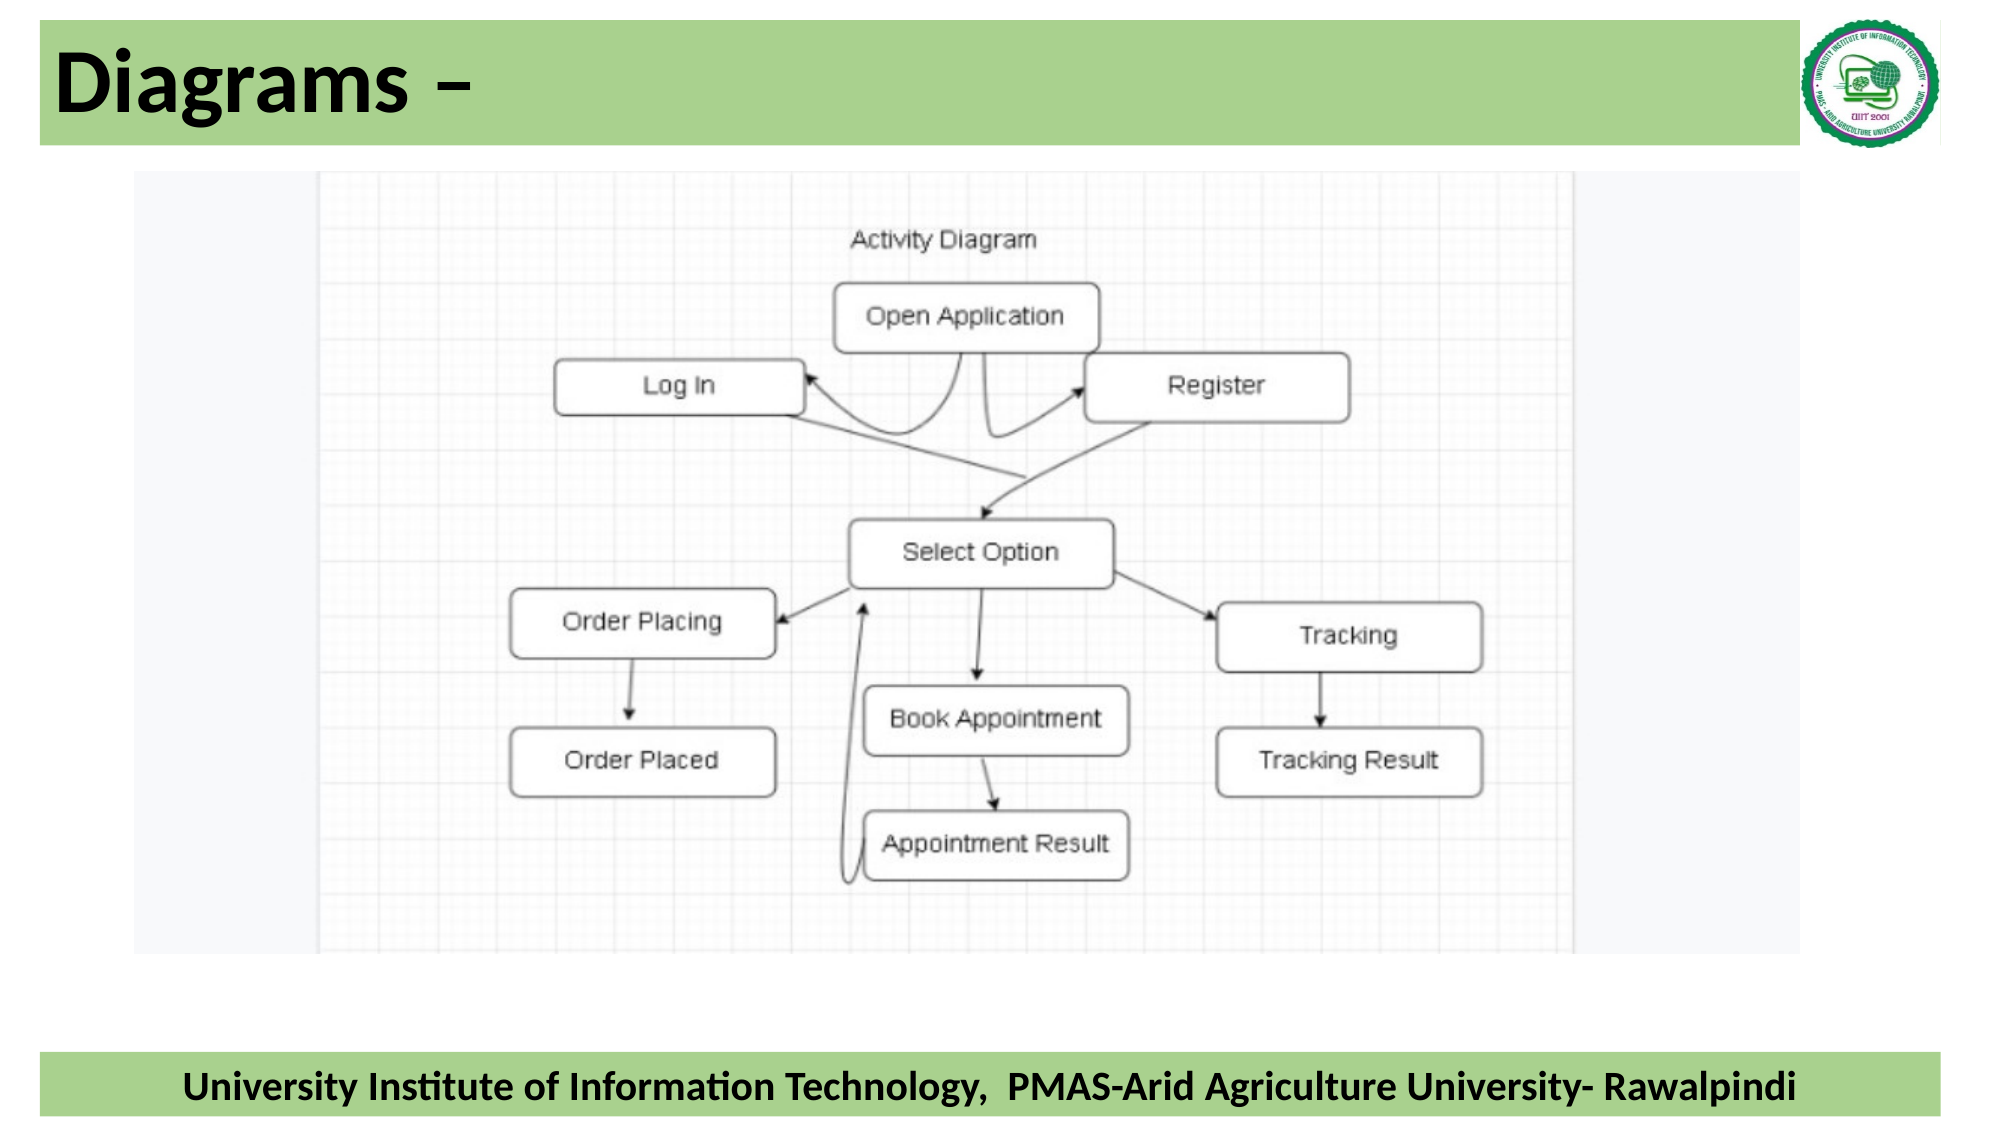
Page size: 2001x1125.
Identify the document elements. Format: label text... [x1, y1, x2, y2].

text_box University Institute of Information Technology, PMAS-Arid Agriculture University- Rawalpindi [39, 1051, 1941, 1117]
picture [1799, 19, 1941, 148]
title Diagrams – [39, 20, 1799, 146]
picture [134, 171, 1800, 954]
